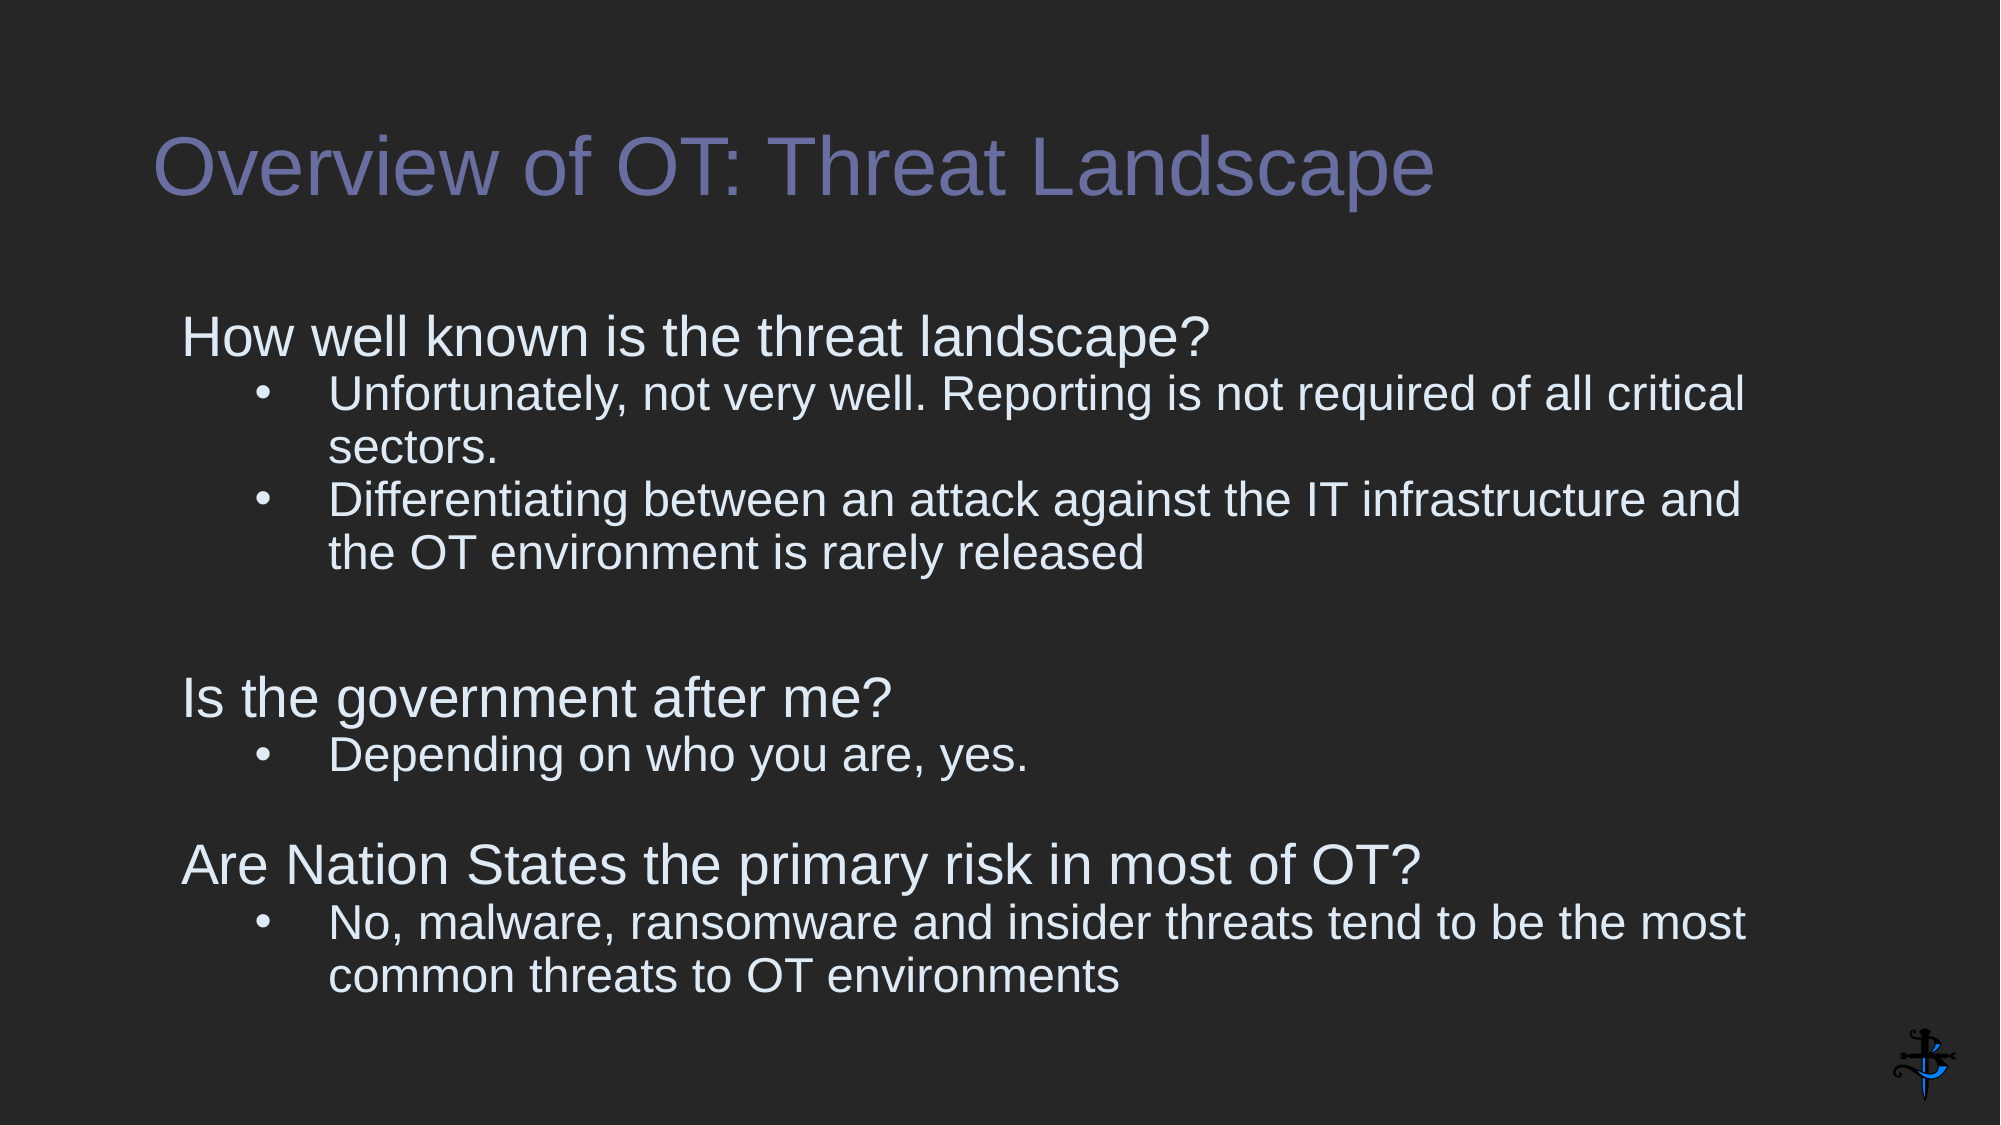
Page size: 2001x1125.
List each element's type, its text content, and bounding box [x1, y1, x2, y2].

list How well known is the threat landscape? Unfortunately, not very well. Reporting is not required of all critical sectors. Differentiating between an attack against the IT infrastructure and the OT environment is rarely released Is the government after me? Depending on who you are, yes. Are Nation States the primary risk in most of OT? No, malware, ransomware and insider threats tend to be the most common threats to OT environments [137, 299, 1830, 1014]
picture [1862, 1002, 1988, 1125]
title Overview of OT: Threat Landscape [137, 59, 1863, 278]
